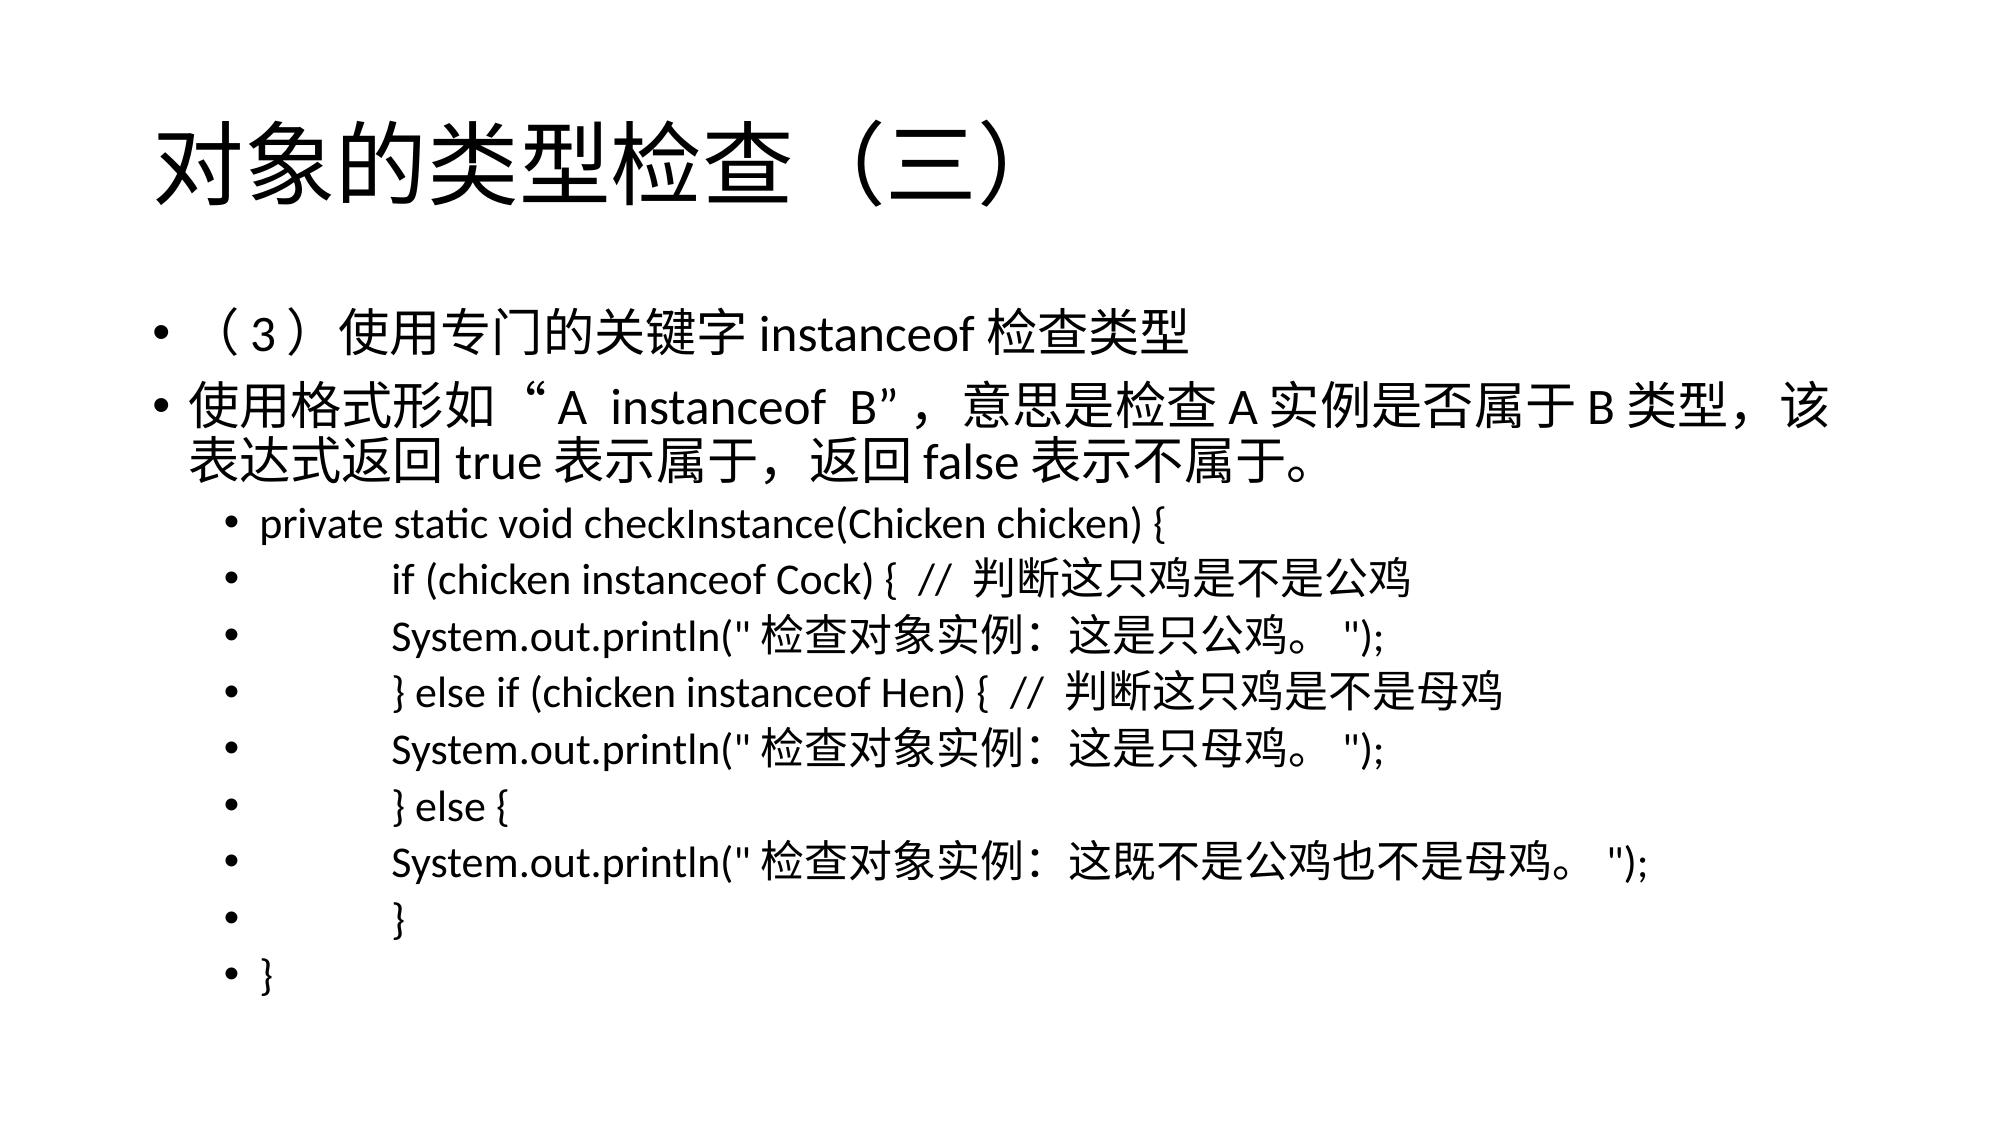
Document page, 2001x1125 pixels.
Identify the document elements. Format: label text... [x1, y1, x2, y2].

title 对象的类型检查（三） [137, 59, 1863, 278]
list （3）使用专门的关键字instanceof检查类型 使用格式形如“A instanceof B”，意思是检查A实例是否属于B类型，该表达式返回true表示属于，返回false表示不属于。 private static void checkInstance(Chicken chicken) { if (chicken instanceof Cock) { // 判断这只鸡是不是公鸡 System.out.println("检查对象实例：这是只公鸡。"); } else if (chicken instanceof Hen) { // 判断这只鸡是不是母鸡 System.out.println("检查对象实例：这是只母鸡。"); } else { System.out.println("检查对象实例：这既不是公鸡也不是母鸡。"); } } [137, 299, 1863, 1014]
